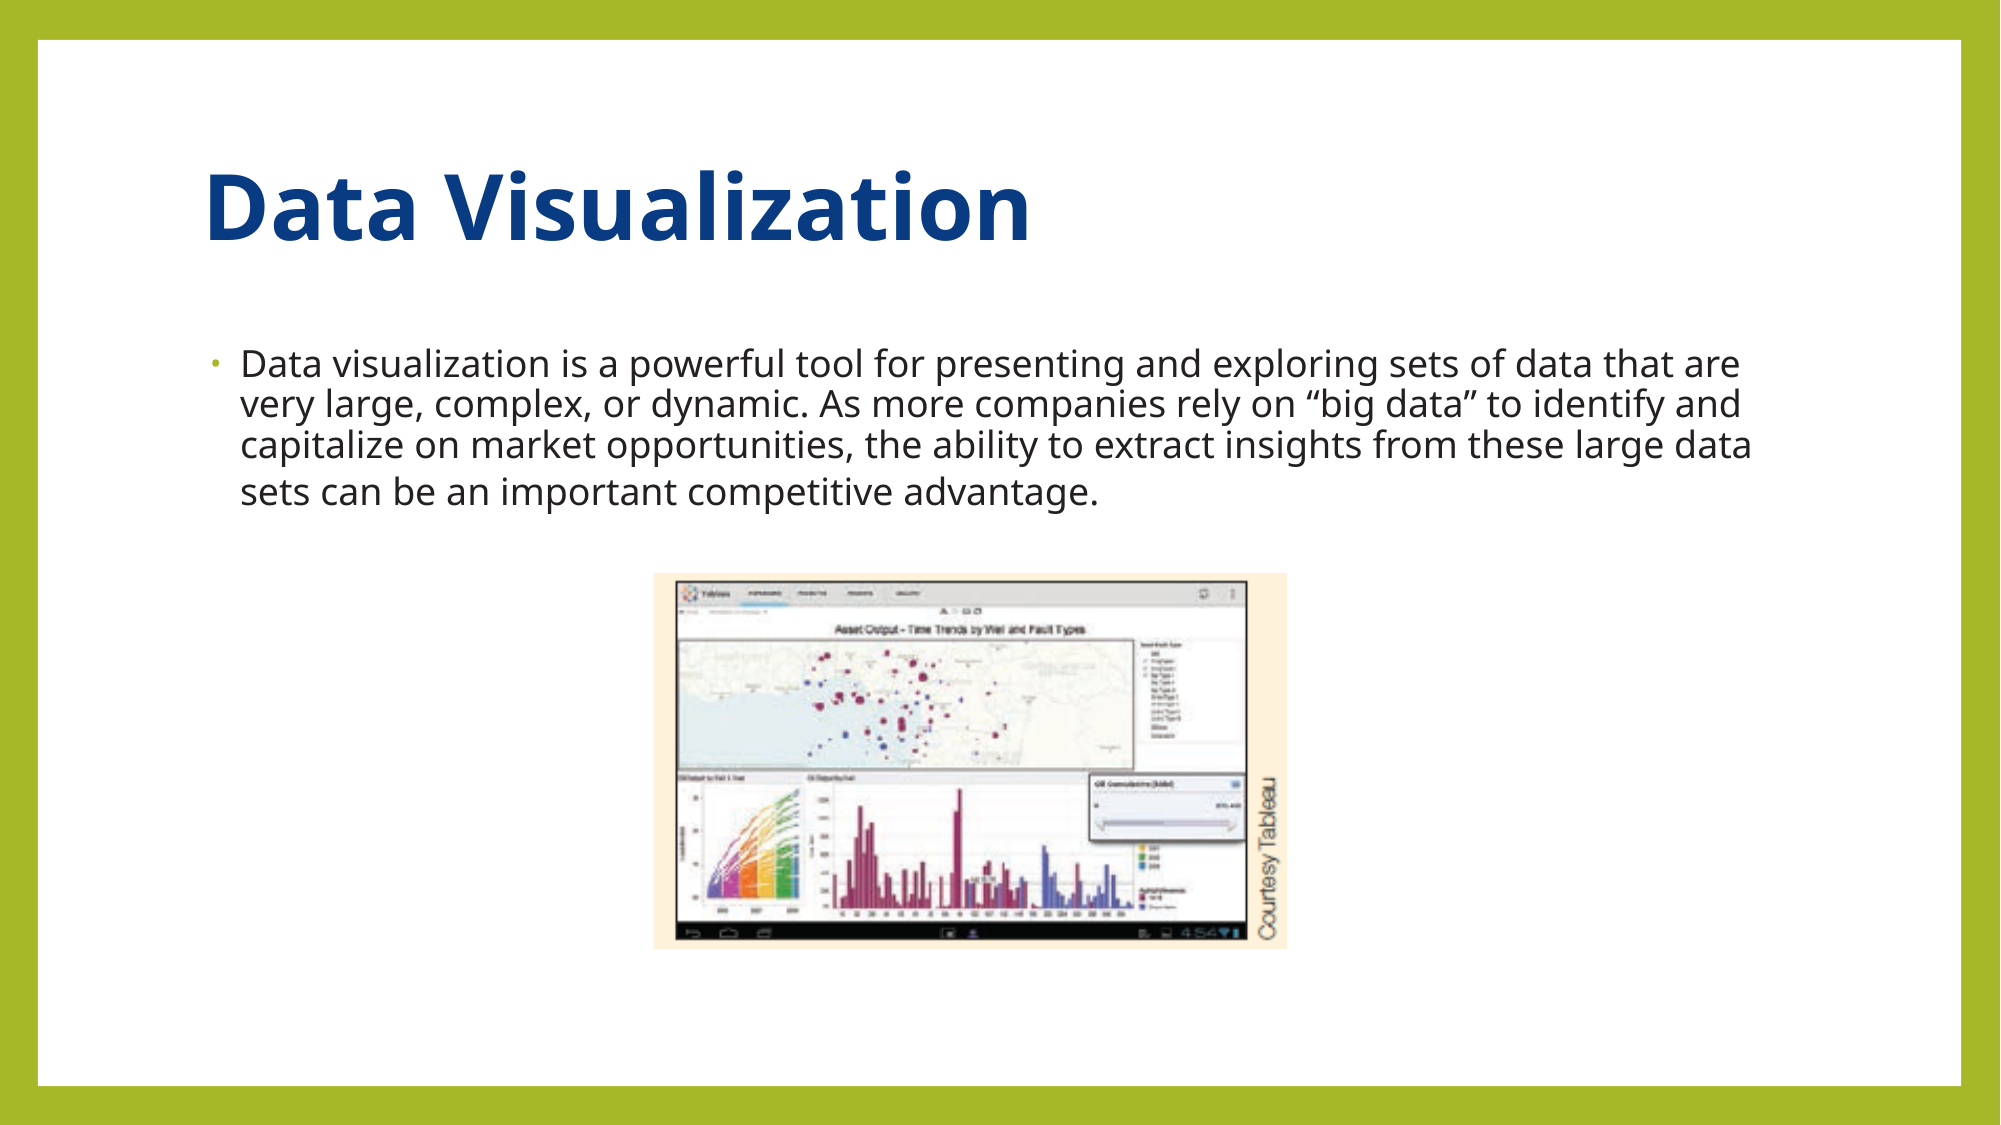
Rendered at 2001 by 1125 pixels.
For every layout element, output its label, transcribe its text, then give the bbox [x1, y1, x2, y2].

list Data visualization is a powerful tool for presenting and exploring sets of data that are very large, complex, or dynamic. As more companies rely on “big data” to identify and capitalize on market opportunities, the ability to extract insights from these large data sets can be an important competitive advantage. [187, 337, 1808, 1000]
title Data Visualization [187, 99, 1808, 323]
picture [653, 573, 1288, 949]
